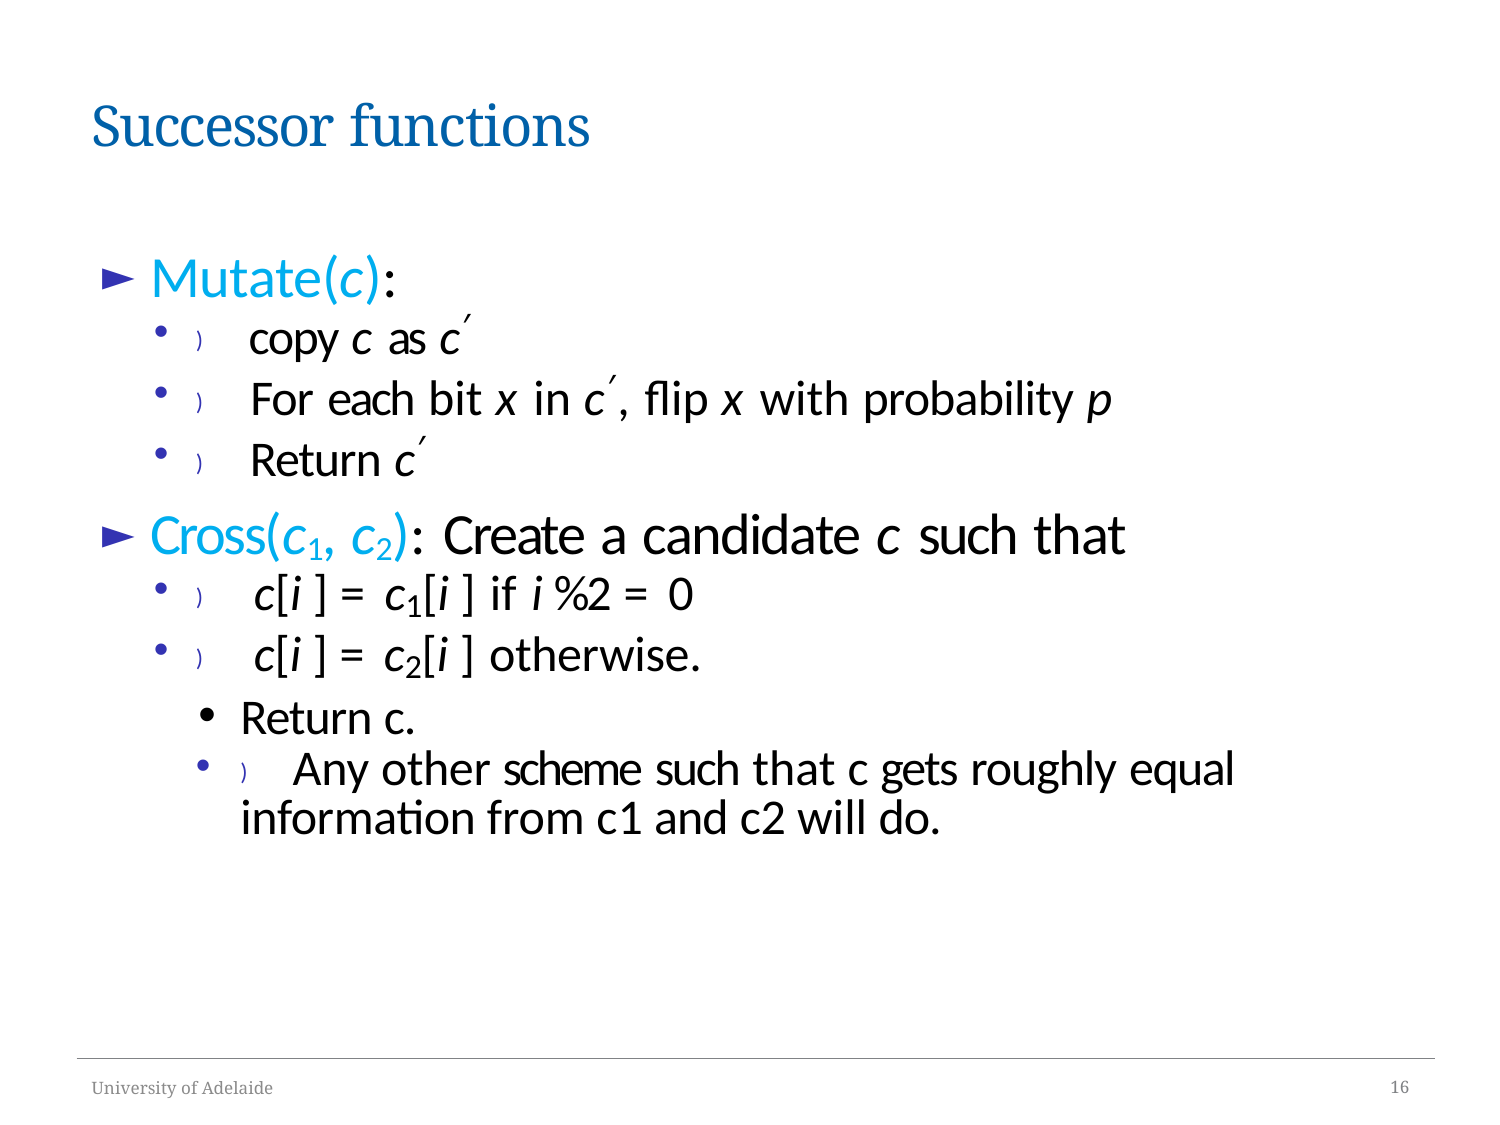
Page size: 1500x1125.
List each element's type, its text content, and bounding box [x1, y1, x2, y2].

slide_number 16 [1175, 1057, 1425, 1118]
title Successor functions [76, 54, 1427, 194]
list Mutate(c): ) copy c as c′ ) For each bit x in c′, flip x with probability p ) Return c′ Cross(c1, c2): Create a candidate c such that ) c[i ] = c1[i ] if i %2 = 0 ) c[i ] = c2[i ] otherwise. Return c. ) Any other scheme such that c gets roughly equal information from c1 and c2 will do. [75, 231, 1425, 1005]
footer University of Adelaide [76, 1057, 420, 1118]
